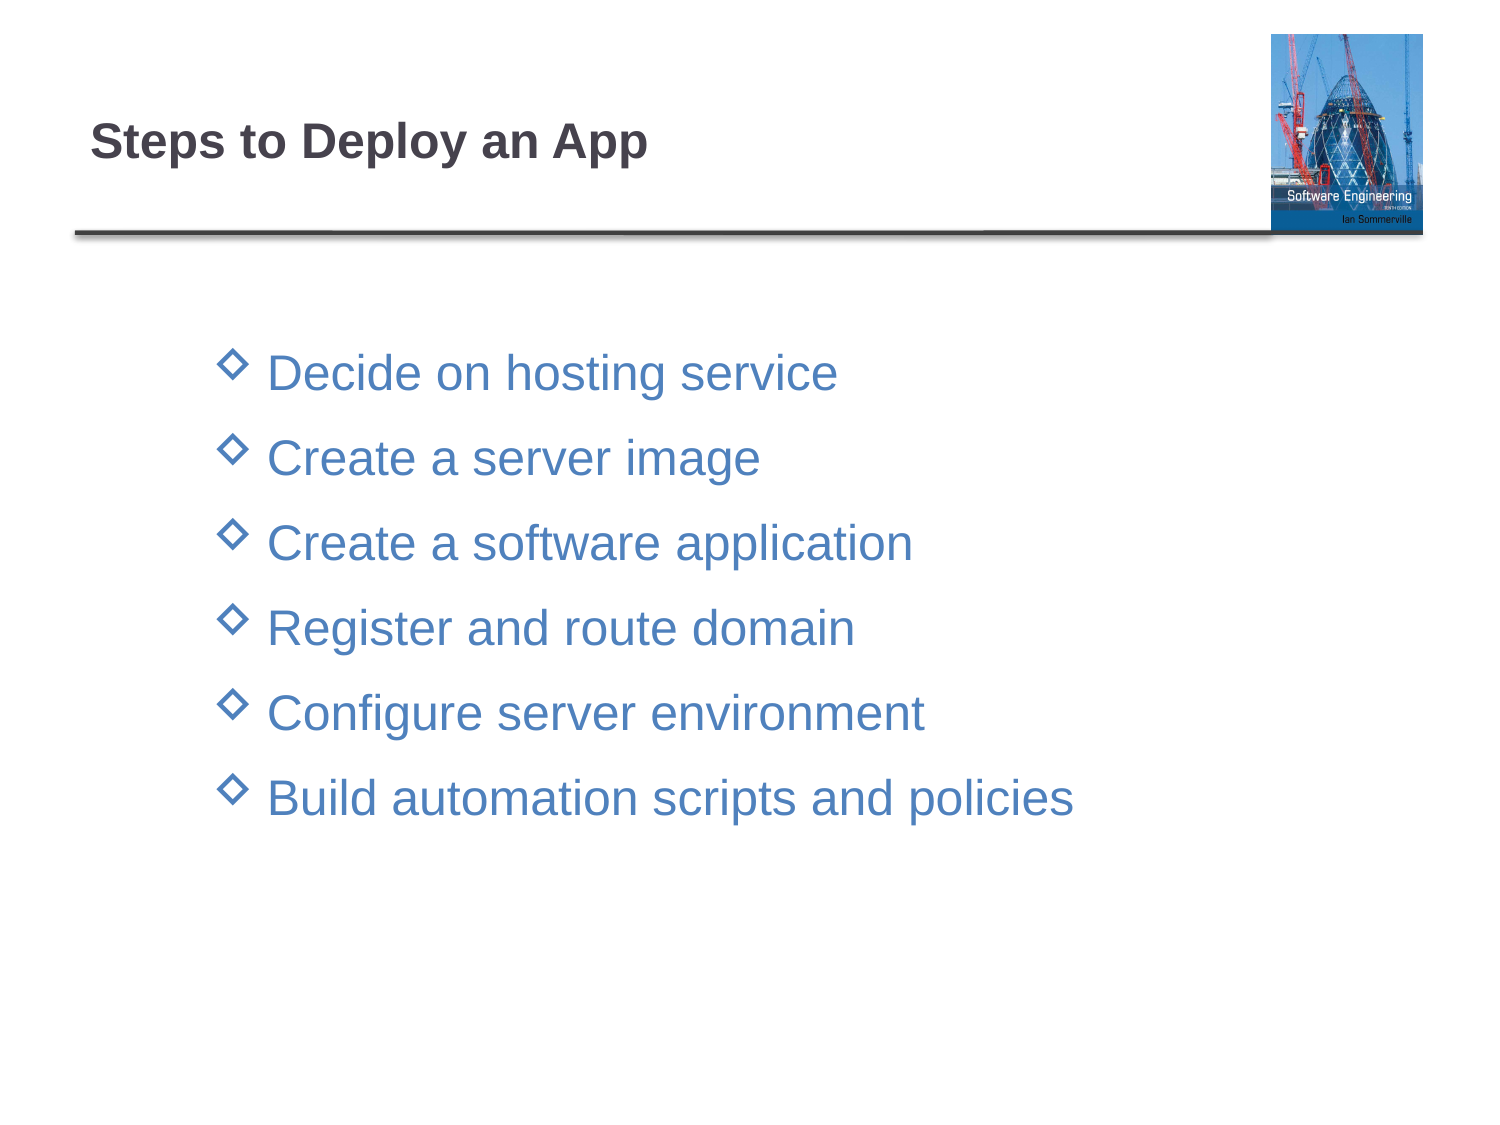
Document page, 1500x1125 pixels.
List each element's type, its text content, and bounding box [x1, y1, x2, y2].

title Steps to Deploy an App [74, 44, 1272, 233]
list Decide on hosting service Create a server image Create a software application Register and route domain Configure server environment Build automation scripts and policies [195, 333, 1425, 1005]
picture [1271, 34, 1423, 230]
